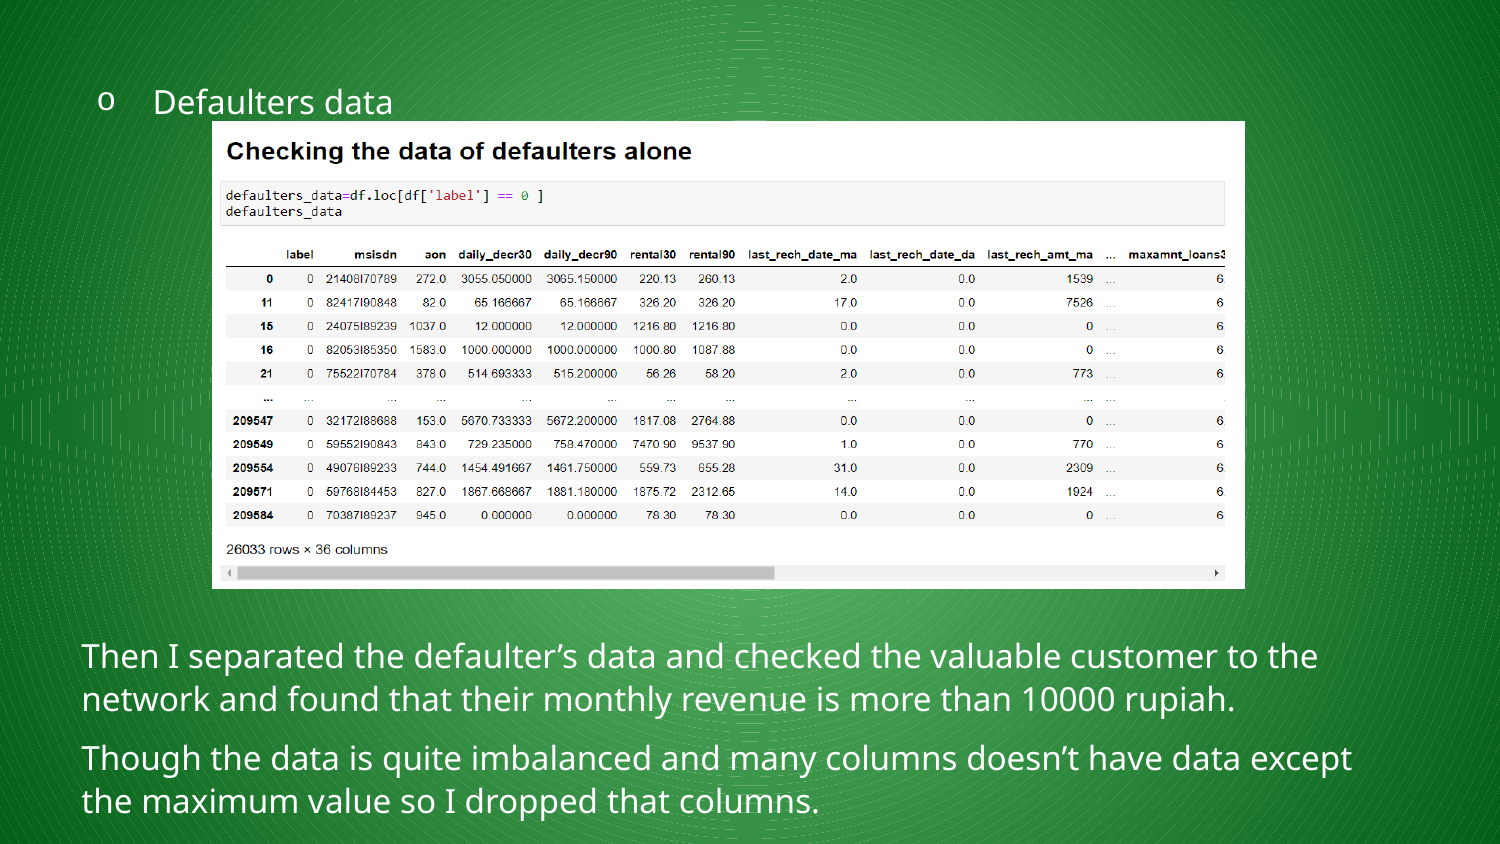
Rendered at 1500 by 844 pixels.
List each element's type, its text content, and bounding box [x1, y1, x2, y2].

picture [211, 120, 1245, 589]
subtitle Then I separated the defaulter’s data and checked the valuable customer to the network and found that their monthly revenue is more than 10000 rupiah. Though the data is quite imbalanced and many columns doesn’t have data except the maximum value so I dropped that columns. [47, 617, 1397, 844]
list Defaulters data [62, 15, 1426, 182]
